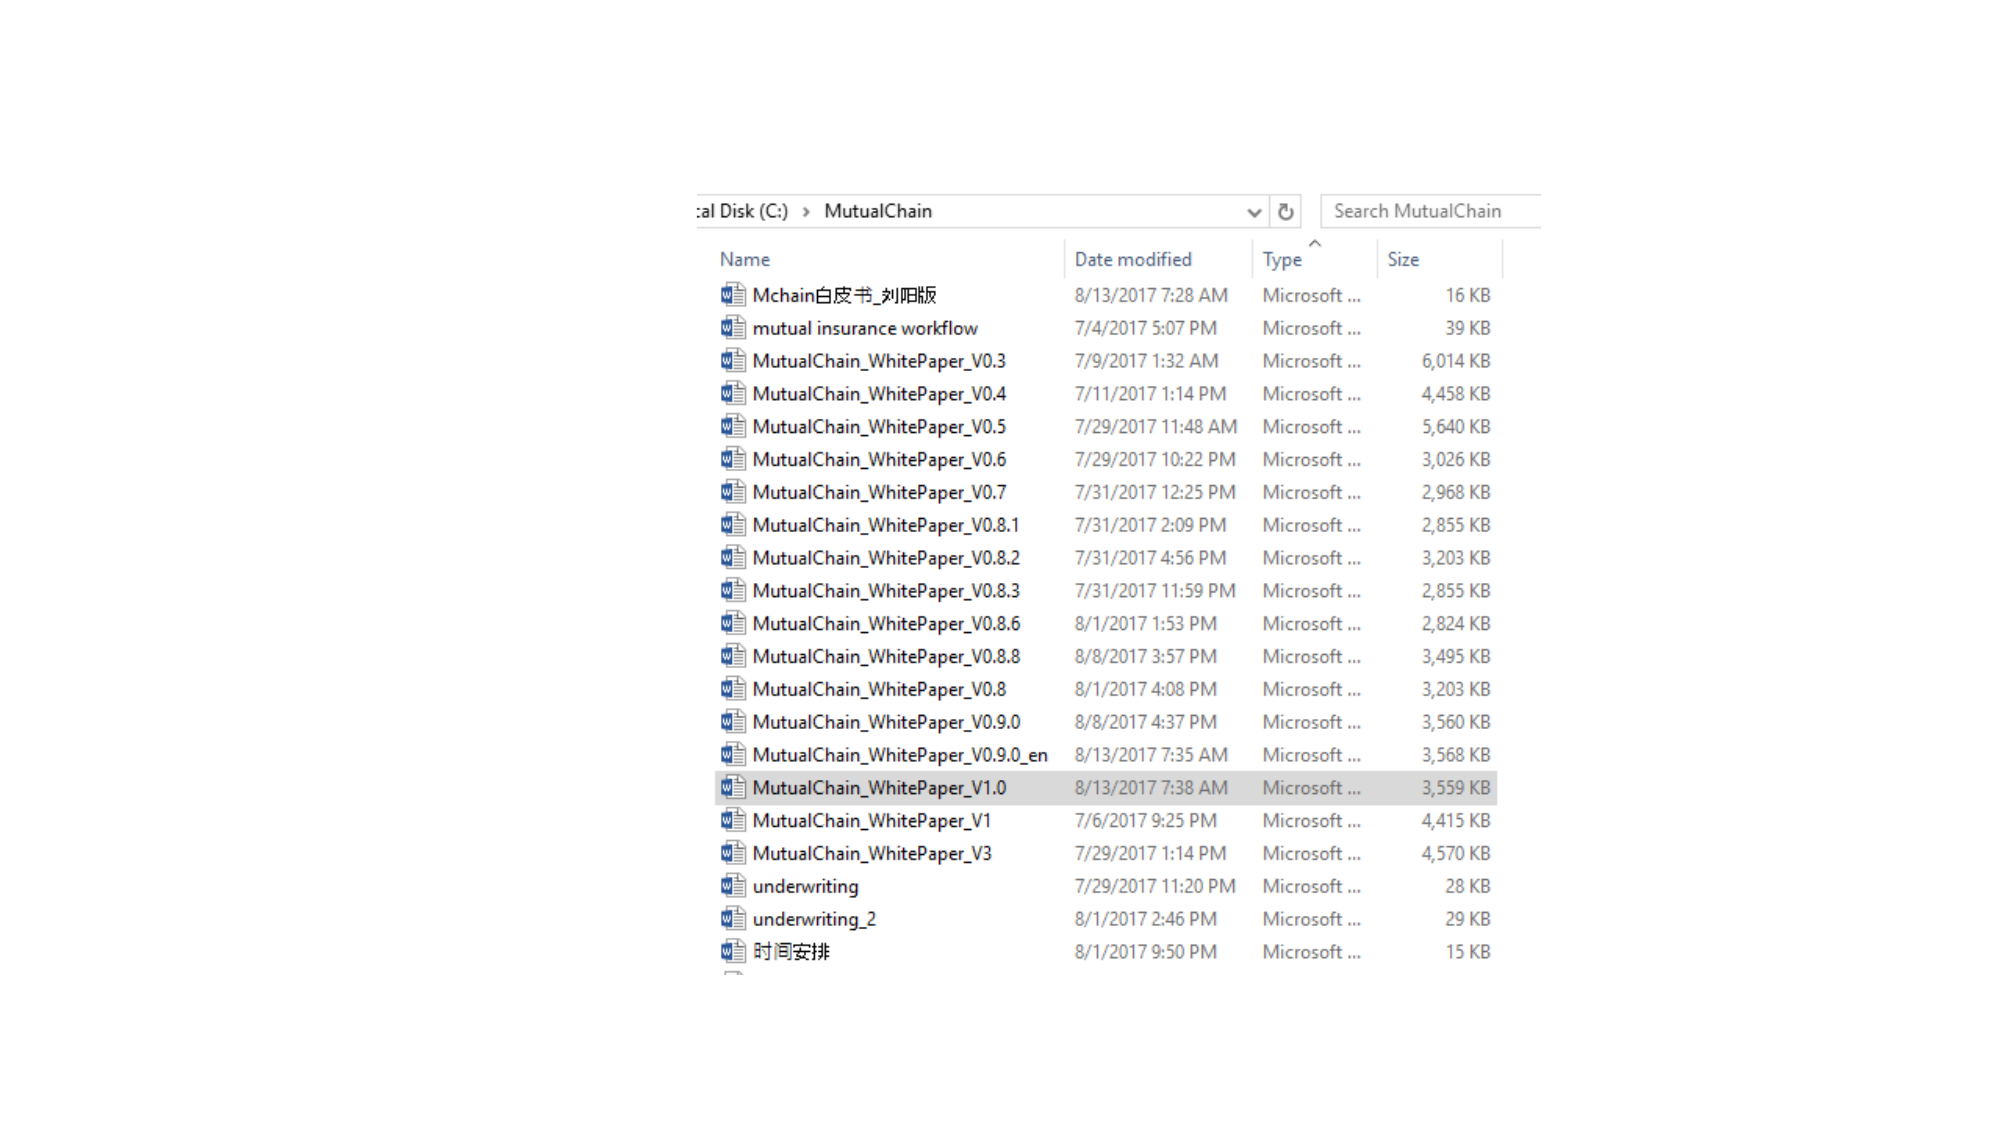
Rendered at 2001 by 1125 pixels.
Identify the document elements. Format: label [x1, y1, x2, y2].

picture [696, 191, 1542, 975]
